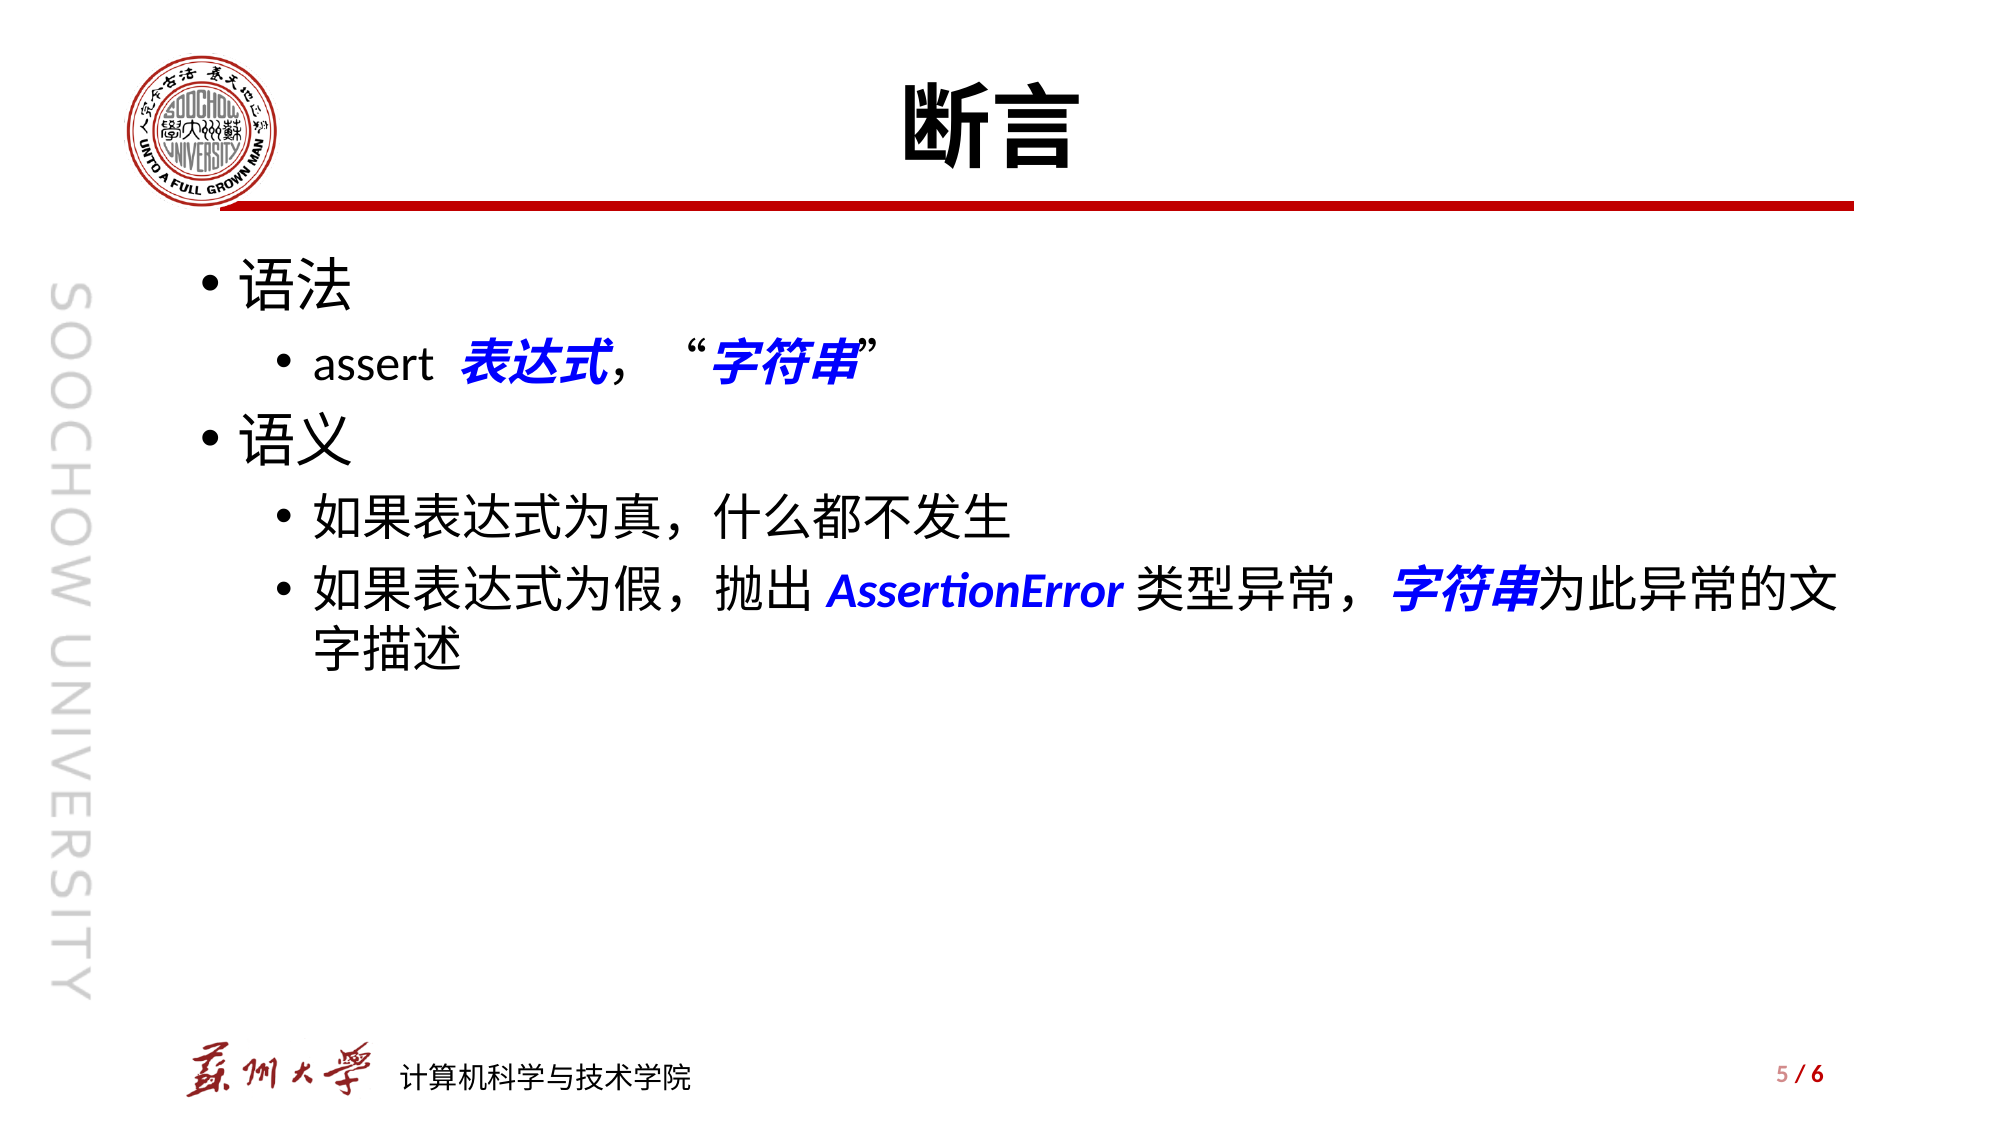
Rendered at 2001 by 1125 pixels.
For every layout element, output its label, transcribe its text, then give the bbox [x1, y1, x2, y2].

picture [41, 267, 103, 1012]
picture [184, 1038, 380, 1099]
picture [122, 51, 282, 211]
title 断言 [128, 60, 1854, 202]
list 语法 assert 表达式，“字符串” 语义 如果表达式为真，什么都不发生 如果表达式为假，抛出AssertionError类型异常，字符串为此异常的文字描述 [184, 240, 1854, 1014]
slide_number 5 [1412, 1042, 1804, 1103]
